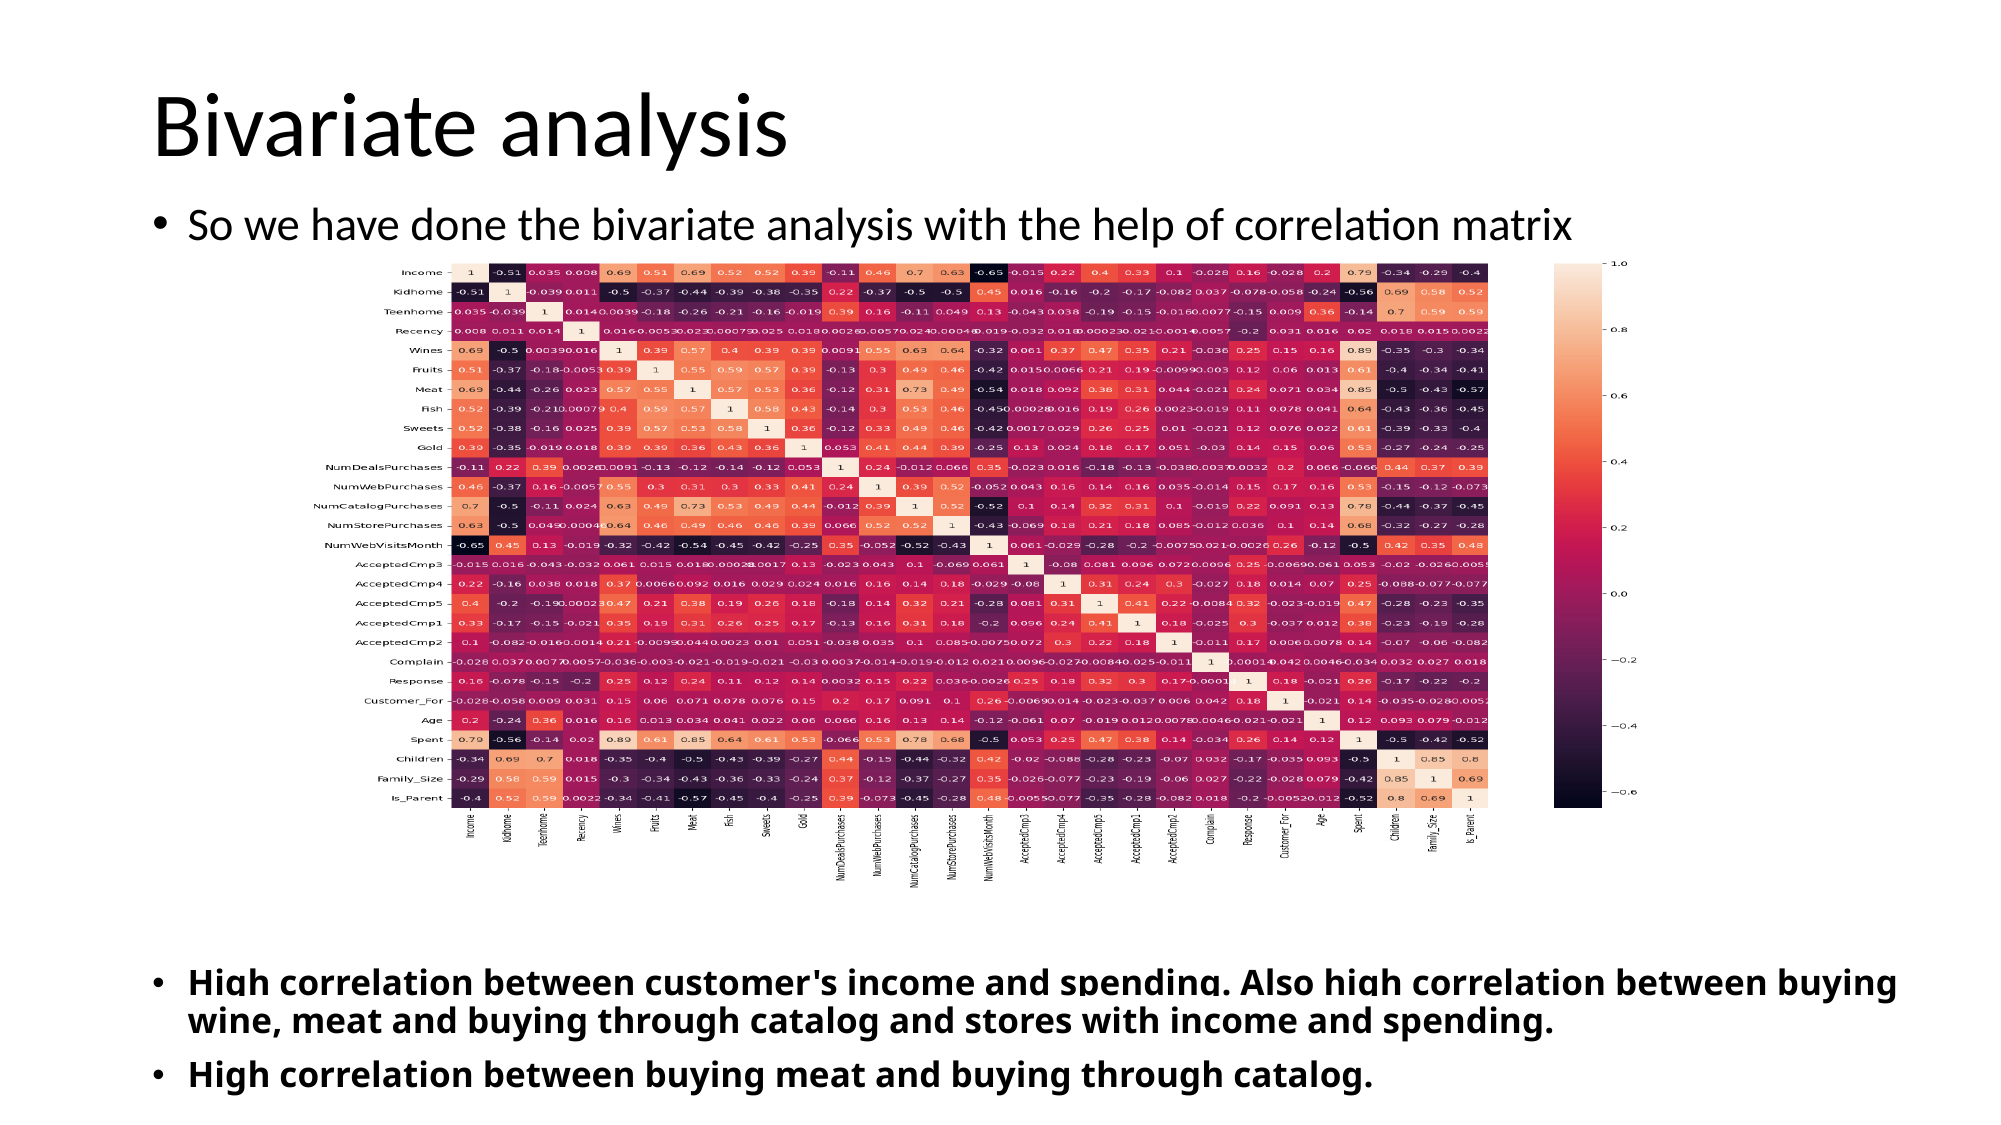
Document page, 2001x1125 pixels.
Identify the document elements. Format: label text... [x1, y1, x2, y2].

list So we have done the bivariate analysis with the help of correlation matrix High correlation between customer's income and spending. Also high correlation between buying wine, meat and buying through catalog and stores with income and spending. High correlation between buying meat and buying through catalog. [137, 193, 1944, 1114]
picture [303, 256, 1646, 891]
title Bivariate analysis [137, 59, 1863, 193]
